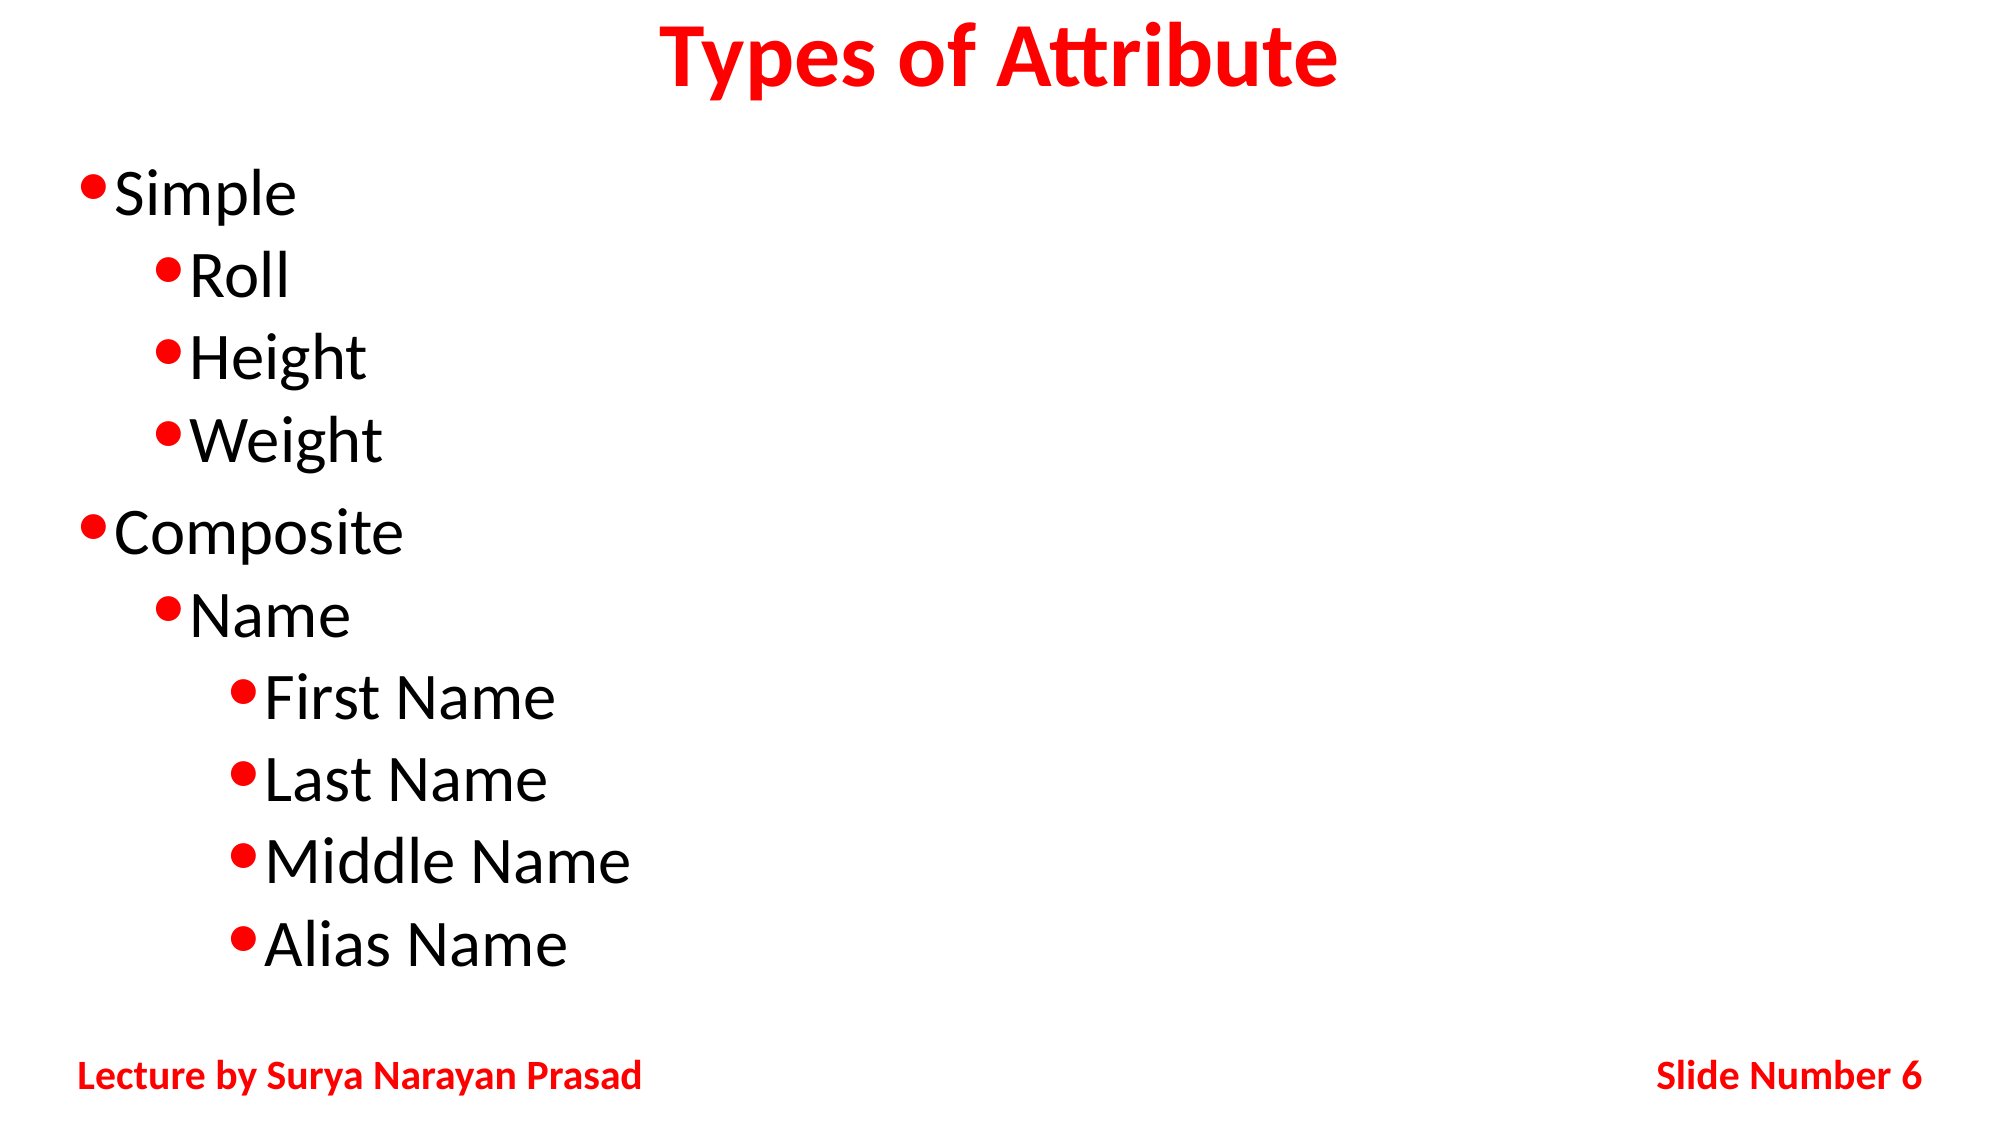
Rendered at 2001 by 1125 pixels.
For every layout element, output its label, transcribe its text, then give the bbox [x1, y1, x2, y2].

slide_number Slide Number 6 [1524, 1042, 1938, 1103]
title Types of Attribute [0, 0, 2000, 125]
footer Lecture by Surya Narayan Prasad [62, 1042, 688, 1103]
list Simple Roll Height Weight Composite Name First Name Last Name Middle Name Alias Name [62, 149, 1938, 1000]
